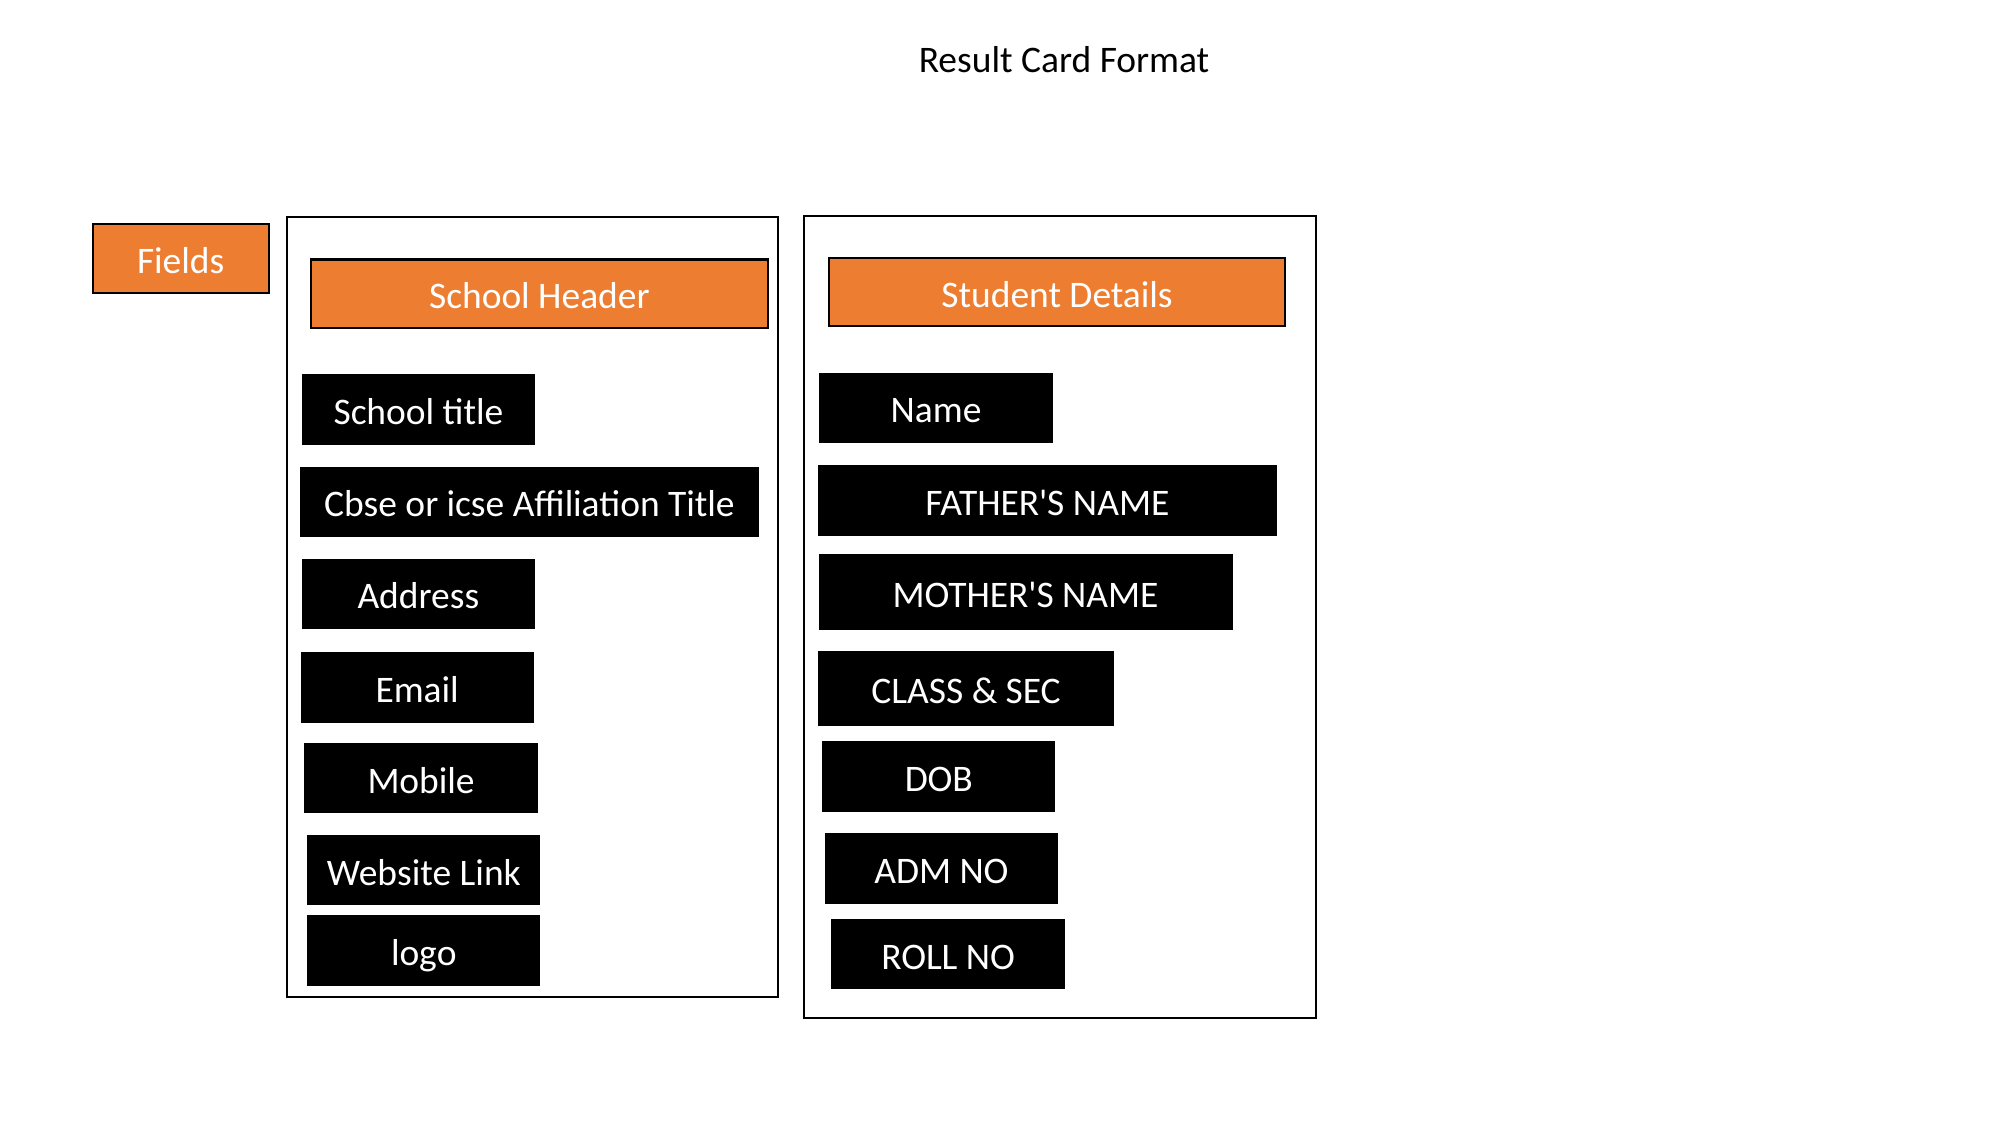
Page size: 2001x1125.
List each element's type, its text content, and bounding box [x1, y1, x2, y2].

text_box Result Card Format [532, 27, 1596, 88]
text_box School Header [310, 258, 769, 329]
text_box ROLL NO [831, 919, 1065, 989]
text_box [803, 215, 1317, 1019]
text_box [286, 216, 779, 998]
text_box Student Details [828, 257, 1286, 327]
text_box logo [307, 915, 540, 986]
text_box Fields [92, 223, 270, 294]
